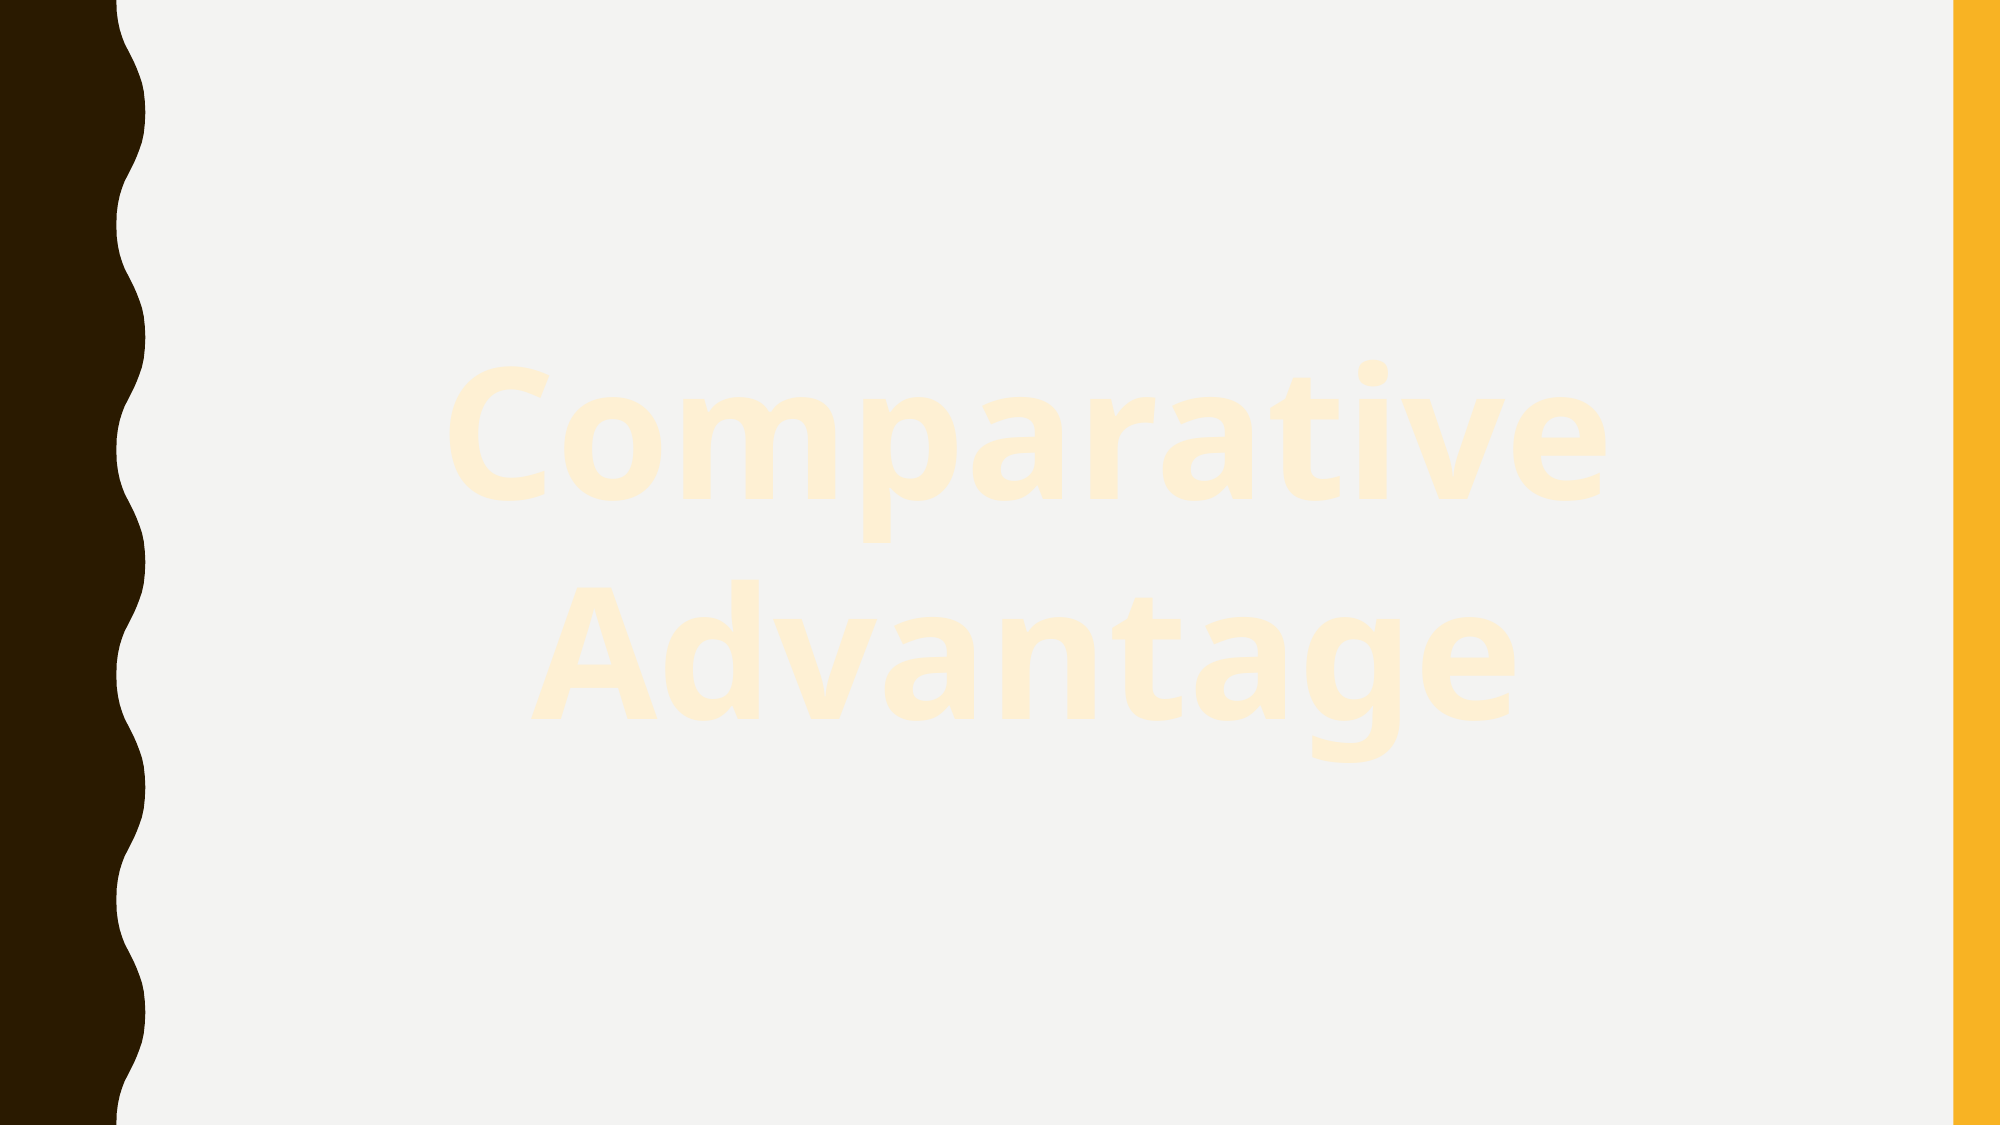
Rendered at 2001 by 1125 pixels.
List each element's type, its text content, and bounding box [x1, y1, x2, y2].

text_box Comparative Advantage [356, 308, 1698, 764]
